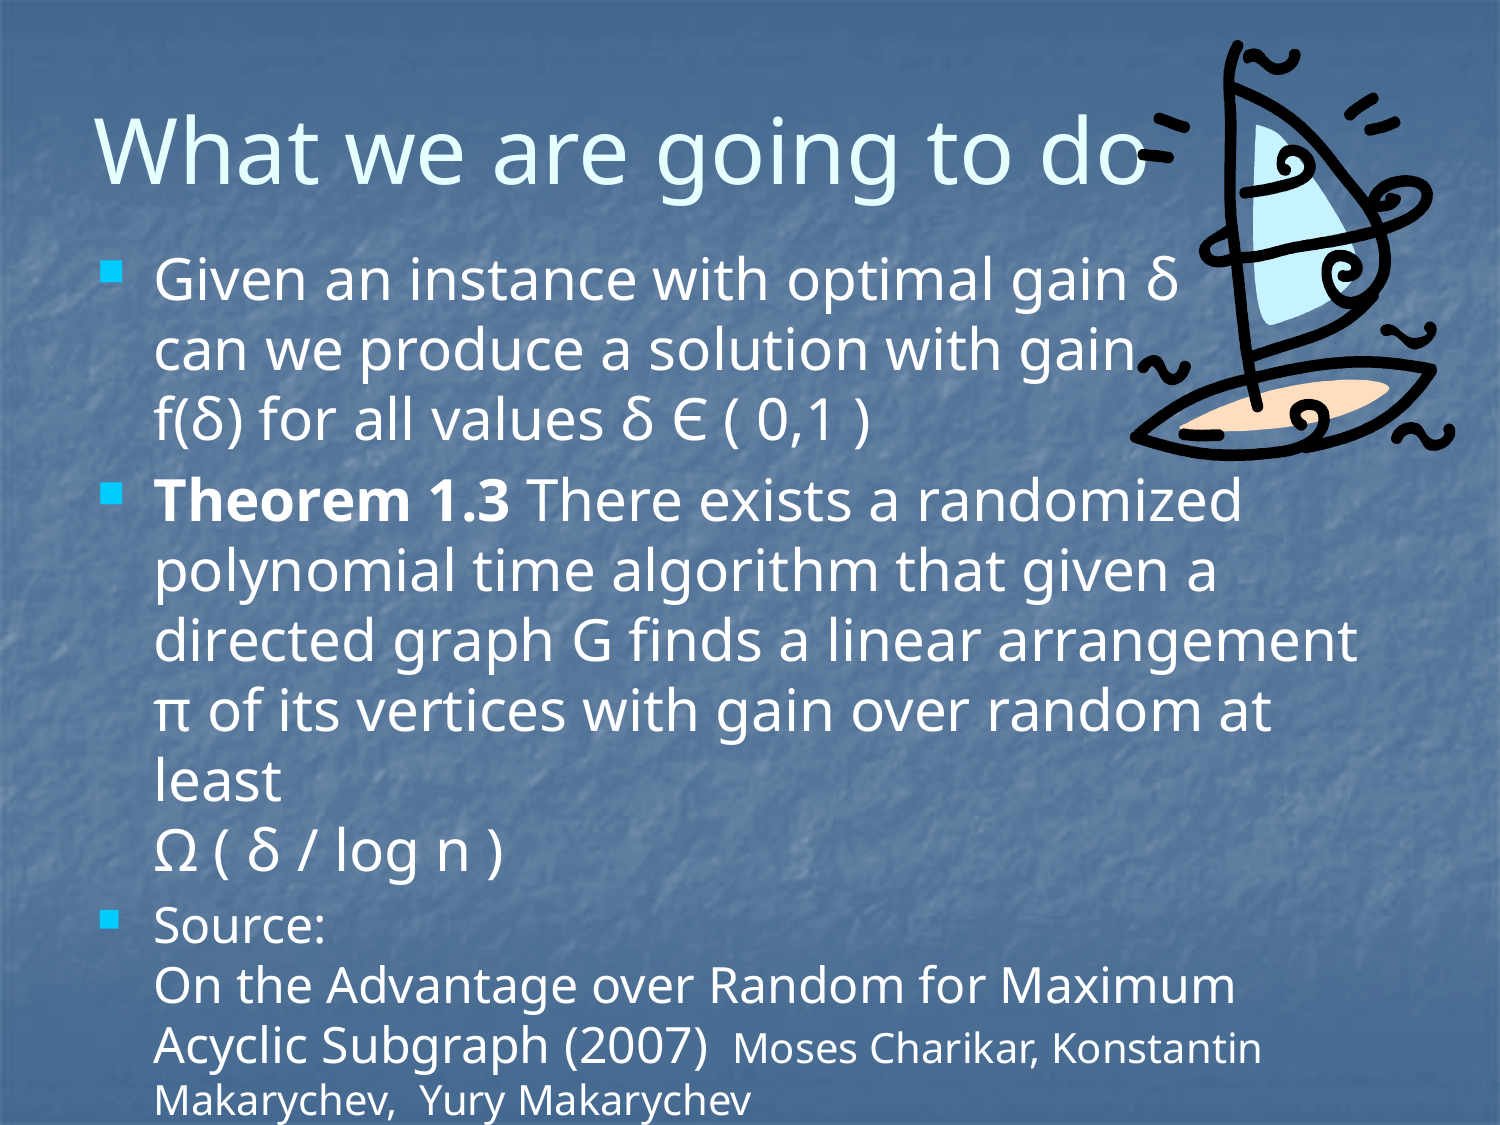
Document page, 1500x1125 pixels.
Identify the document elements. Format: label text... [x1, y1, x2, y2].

title What we are going to do [64, 54, 1119, 242]
picture [1124, 34, 1461, 467]
list Given an instance with optimal gain δ can we produce a solution with gain f(δ) for all values δ Є ( 0,1 ) Theorem 1.3 There exists a randomized polynomial time algorithm that given a directed graph G finds a linear arrangement π of its vertices with gain over random at least Ω ( δ / log n ) Source: On the Advantage over Random for Maximum Acyclic Subgraph (2007) Moses Charikar, Konstantin Makarychev, Yury Makarychev [81, 234, 1417, 842]
